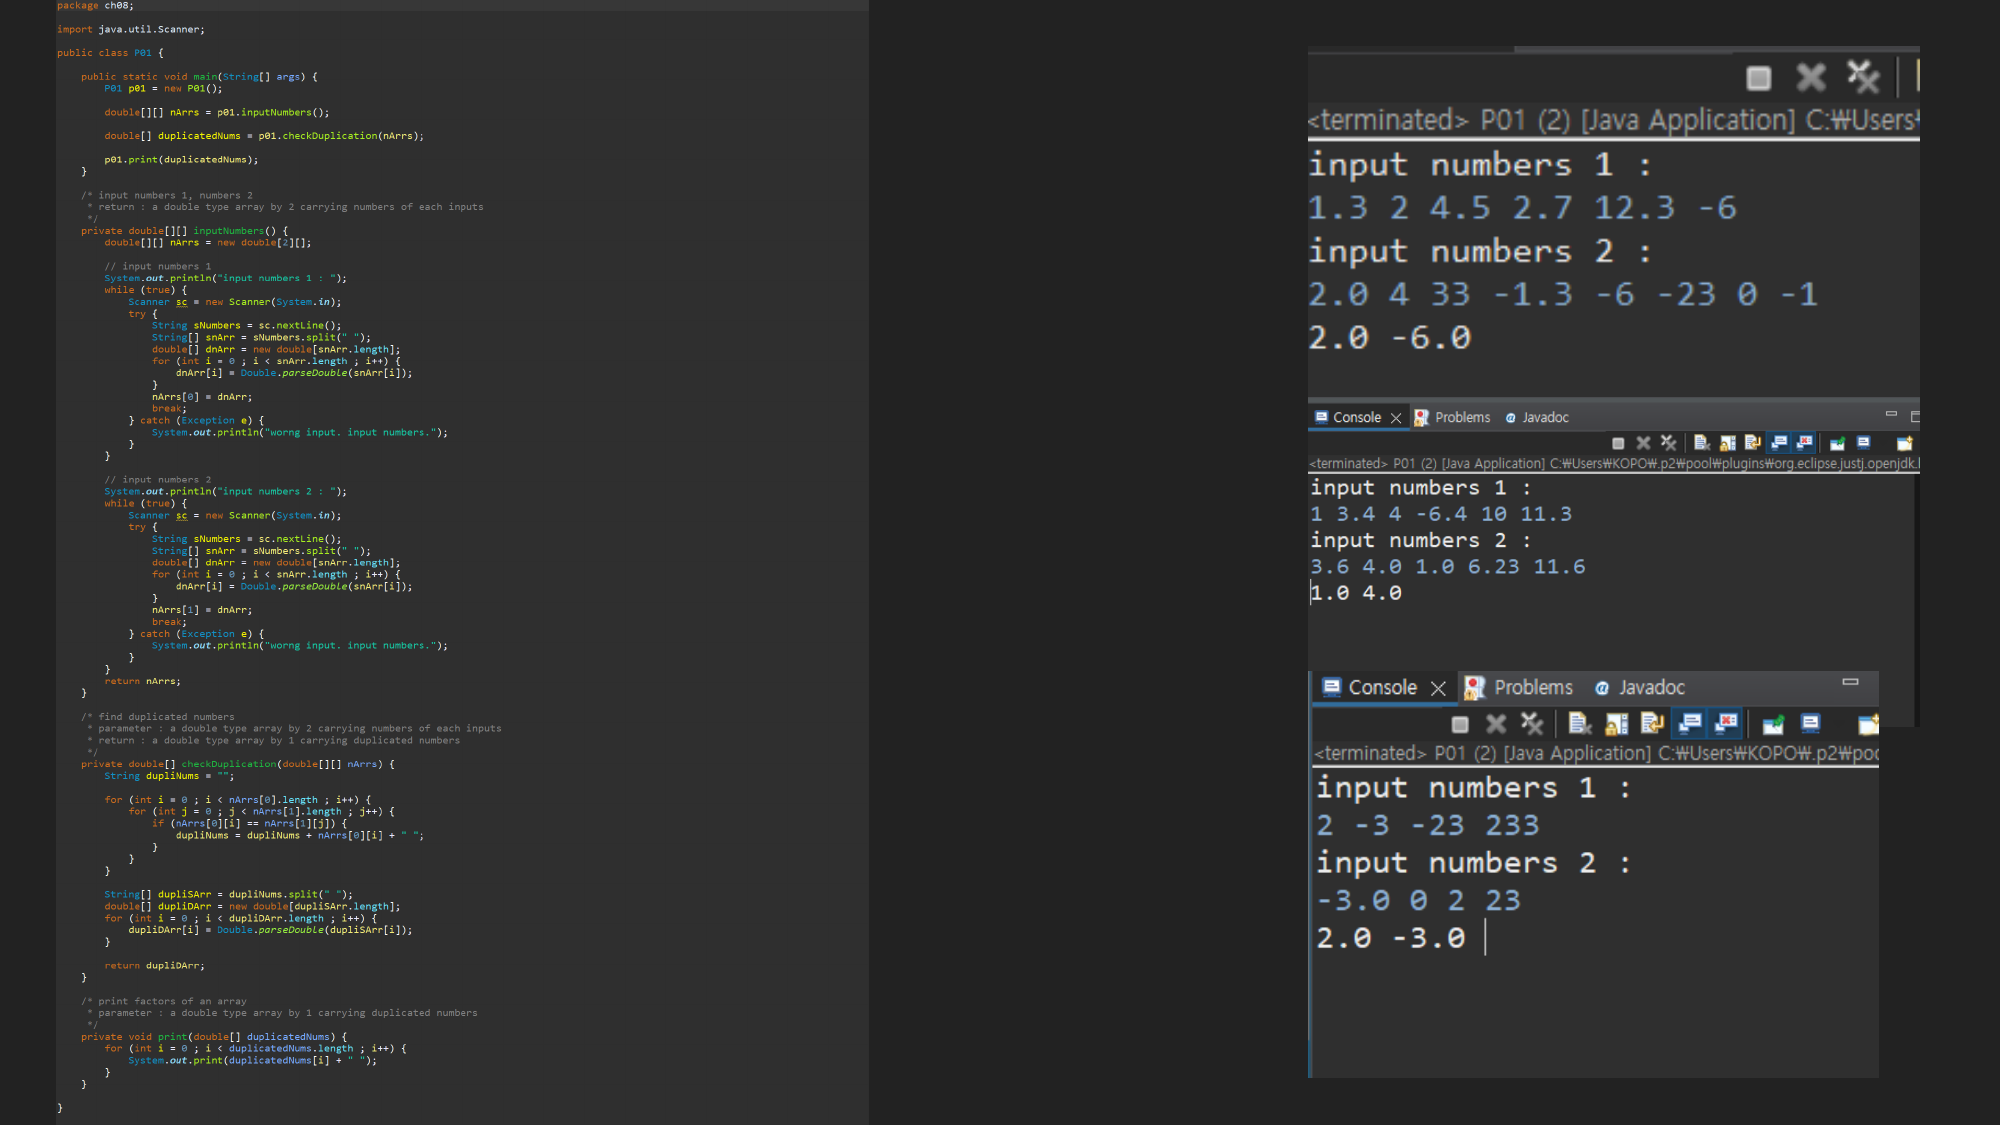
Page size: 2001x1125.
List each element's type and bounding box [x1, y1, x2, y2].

picture [1308, 46, 1920, 1079]
picture [56, 0, 869, 1125]
